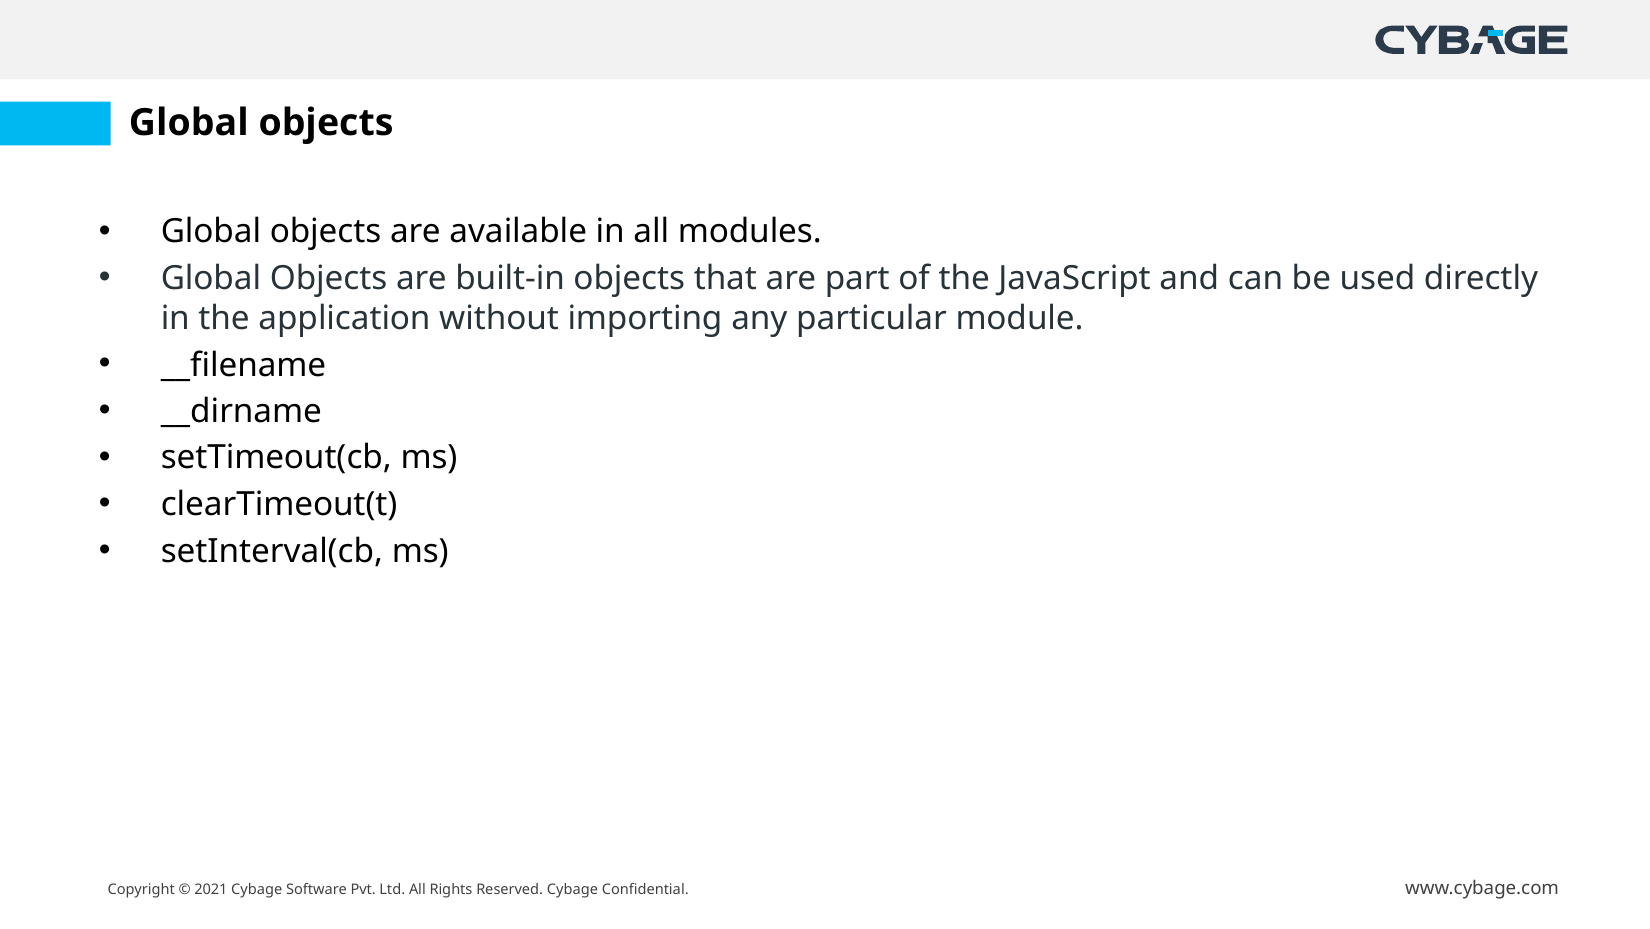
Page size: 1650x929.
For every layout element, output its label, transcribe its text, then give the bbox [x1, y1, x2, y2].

title Global objects [112, 89, 1598, 171]
list Global objects are available in all modules. Global Objects are built-in objects that are part of the JavaScript and can be used directly in the application without importing any particular module. __filename __dirname setTimeout(cb, ms) clearTimeout(t) setInterval(cb, ms) [82, 201, 1568, 815]
